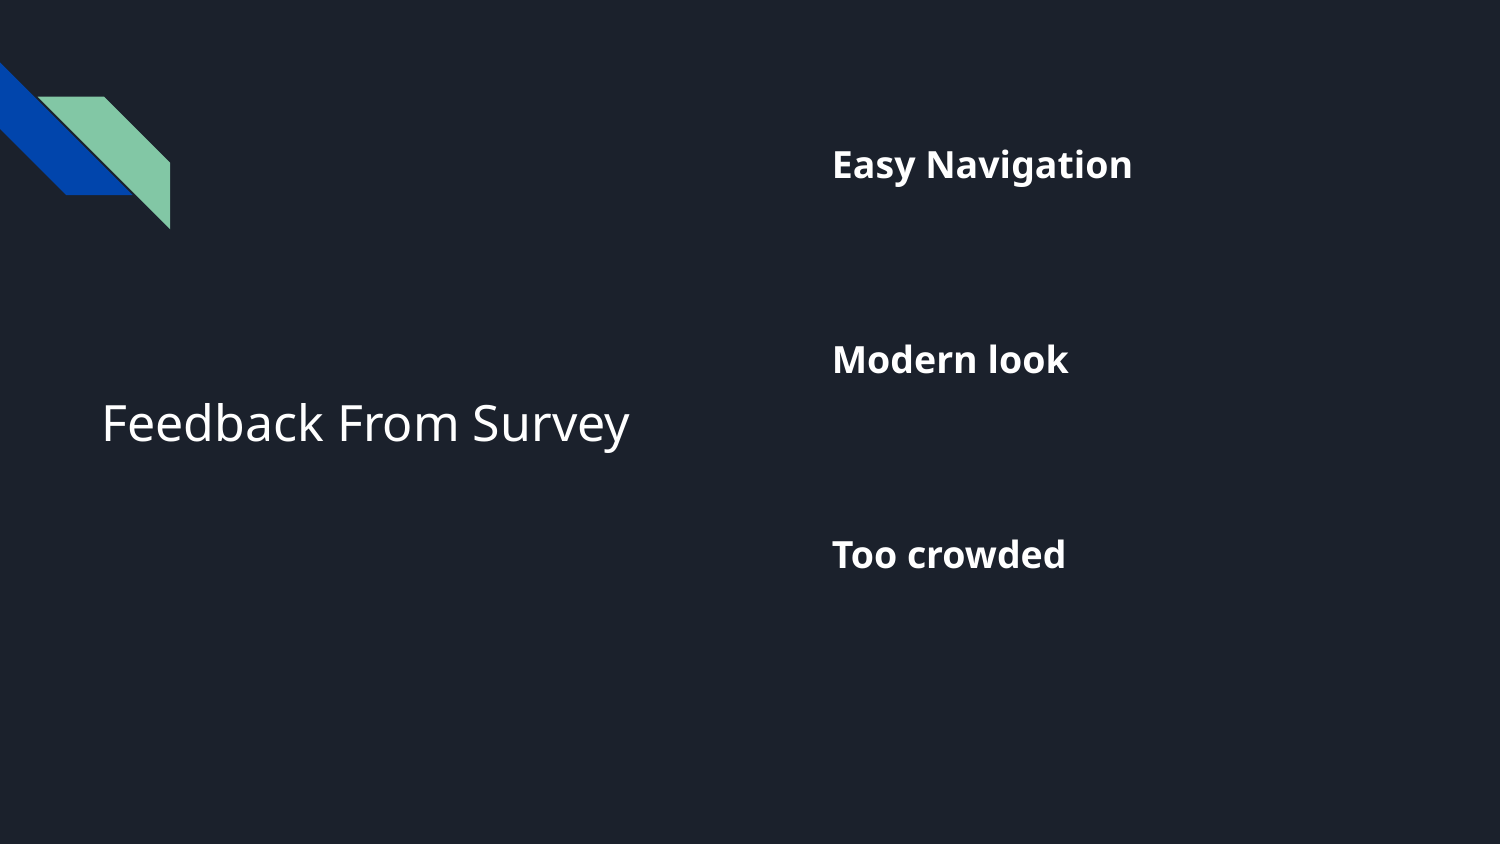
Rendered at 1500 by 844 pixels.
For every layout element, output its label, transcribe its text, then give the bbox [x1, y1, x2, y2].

list Easy Navigation Modern look Too crowded [816, 118, 1462, 725]
title Feedback From Survey [86, 298, 750, 546]
